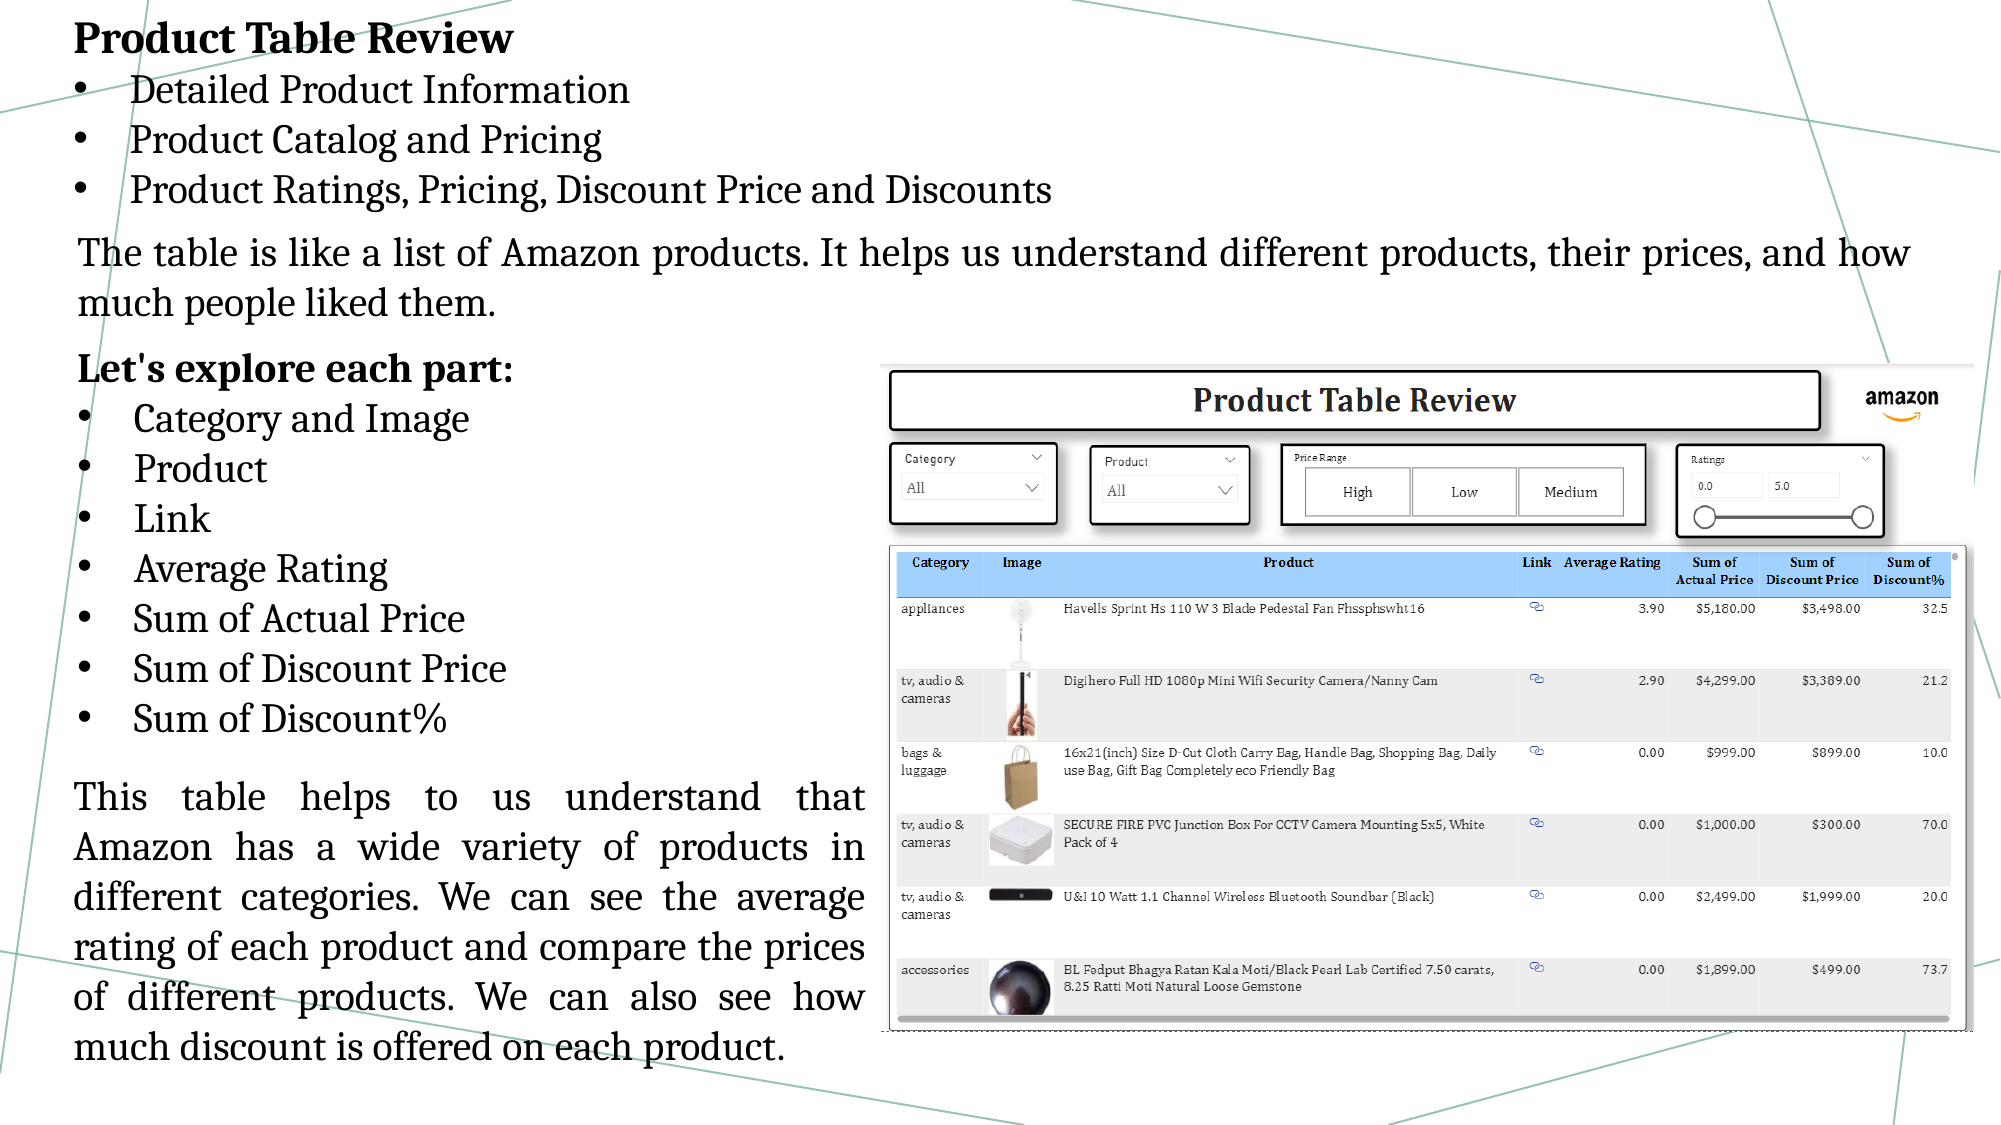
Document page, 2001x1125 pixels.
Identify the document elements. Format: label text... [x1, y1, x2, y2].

text_box Let's explore each part: Category and Image Product Link Average Rating Sum of Actual Price Sum of Discount Price Sum of Discount% [62, 333, 853, 749]
text_box The table is like a list of Amazon products. It helps us understand different products, their prices, and how much people liked them. [62, 217, 1927, 332]
text_box Product Table Review Detailed Product Information Product Catalog and Pricing Product Ratings, Pricing, Discount Price and Discounts [58, 0, 1212, 220]
picture [880, 363, 1974, 1032]
text_box This table helps to us understand that Amazon has a wide variety of products in different categories. We can see the average rating of each product and compare the prices of different products. We can also see how much discount is offered on each product. [58, 761, 881, 1077]
